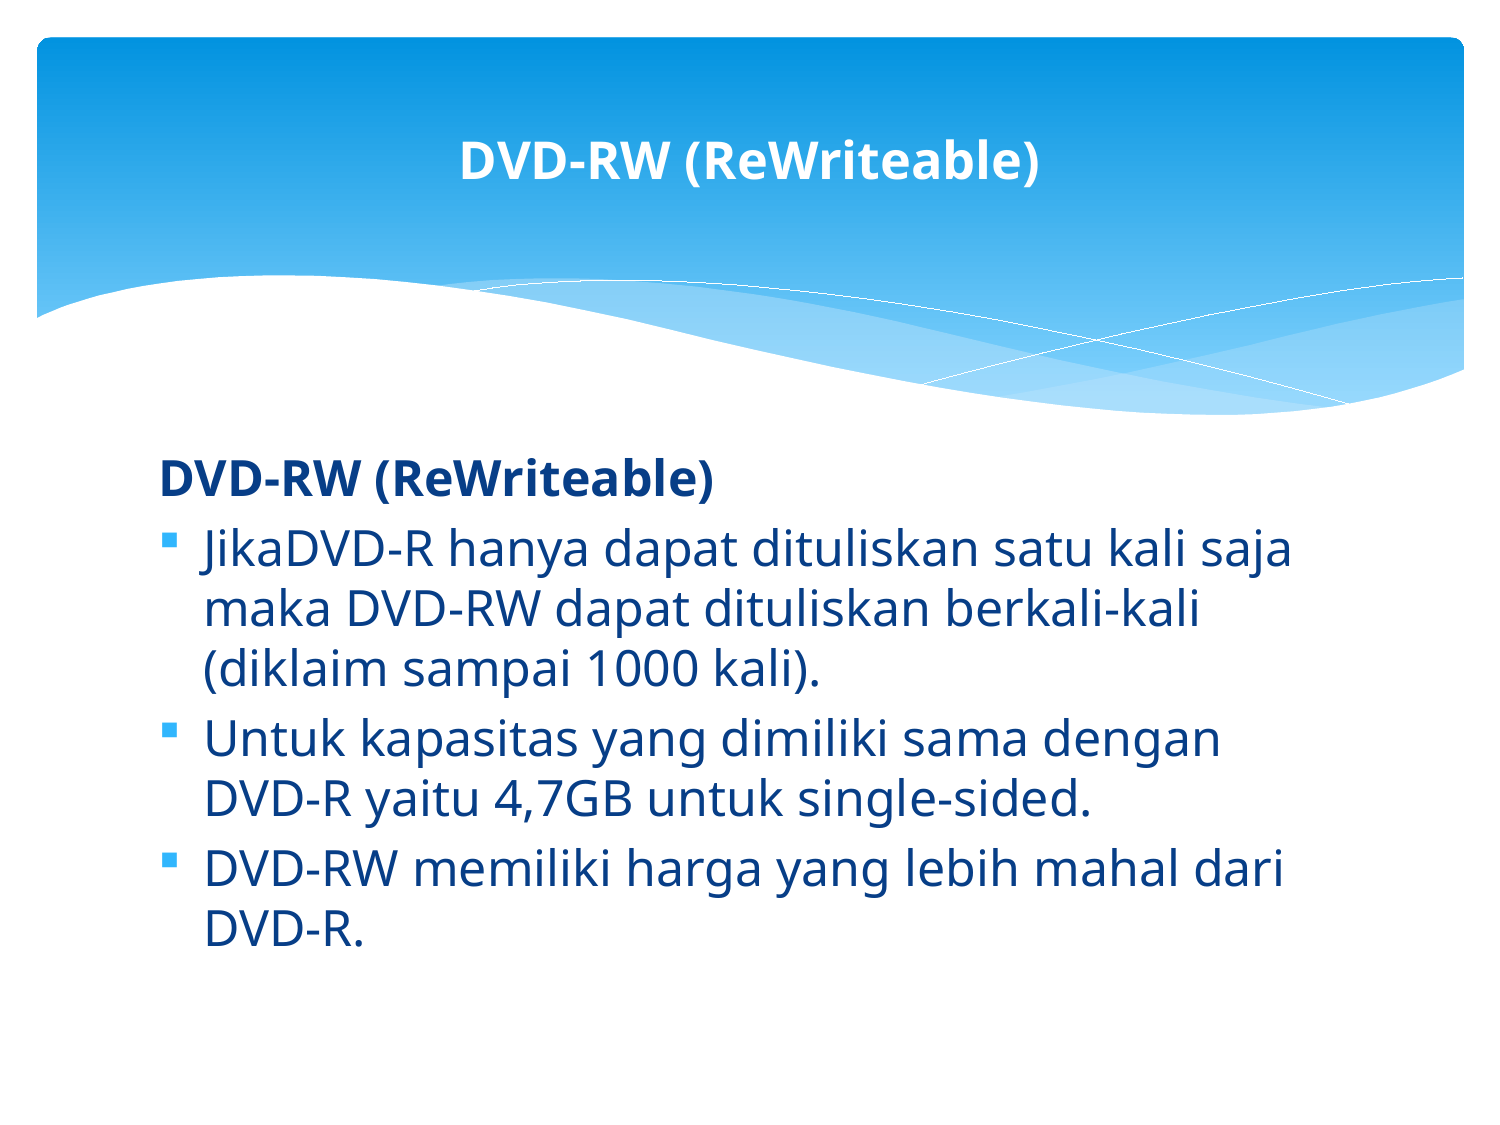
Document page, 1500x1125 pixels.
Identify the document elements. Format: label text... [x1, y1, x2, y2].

list DVD-RW (ReWriteable) JikaDVD-R hanya dapat dituliskan satu kali saja maka DVD-RW dapat dituliskan berkali-kali (diklaim sampai 1000 kali). Untuk kapasitas yang dimiliki sama dengan DVD-R yaitu 4,7GB untuk single-sided. DVD-RW memiliki harga yang lebih mahal dari DVD-R. [143, 438, 1359, 1063]
title DVD-RW (ReWriteable) [75, 55, 1425, 261]
